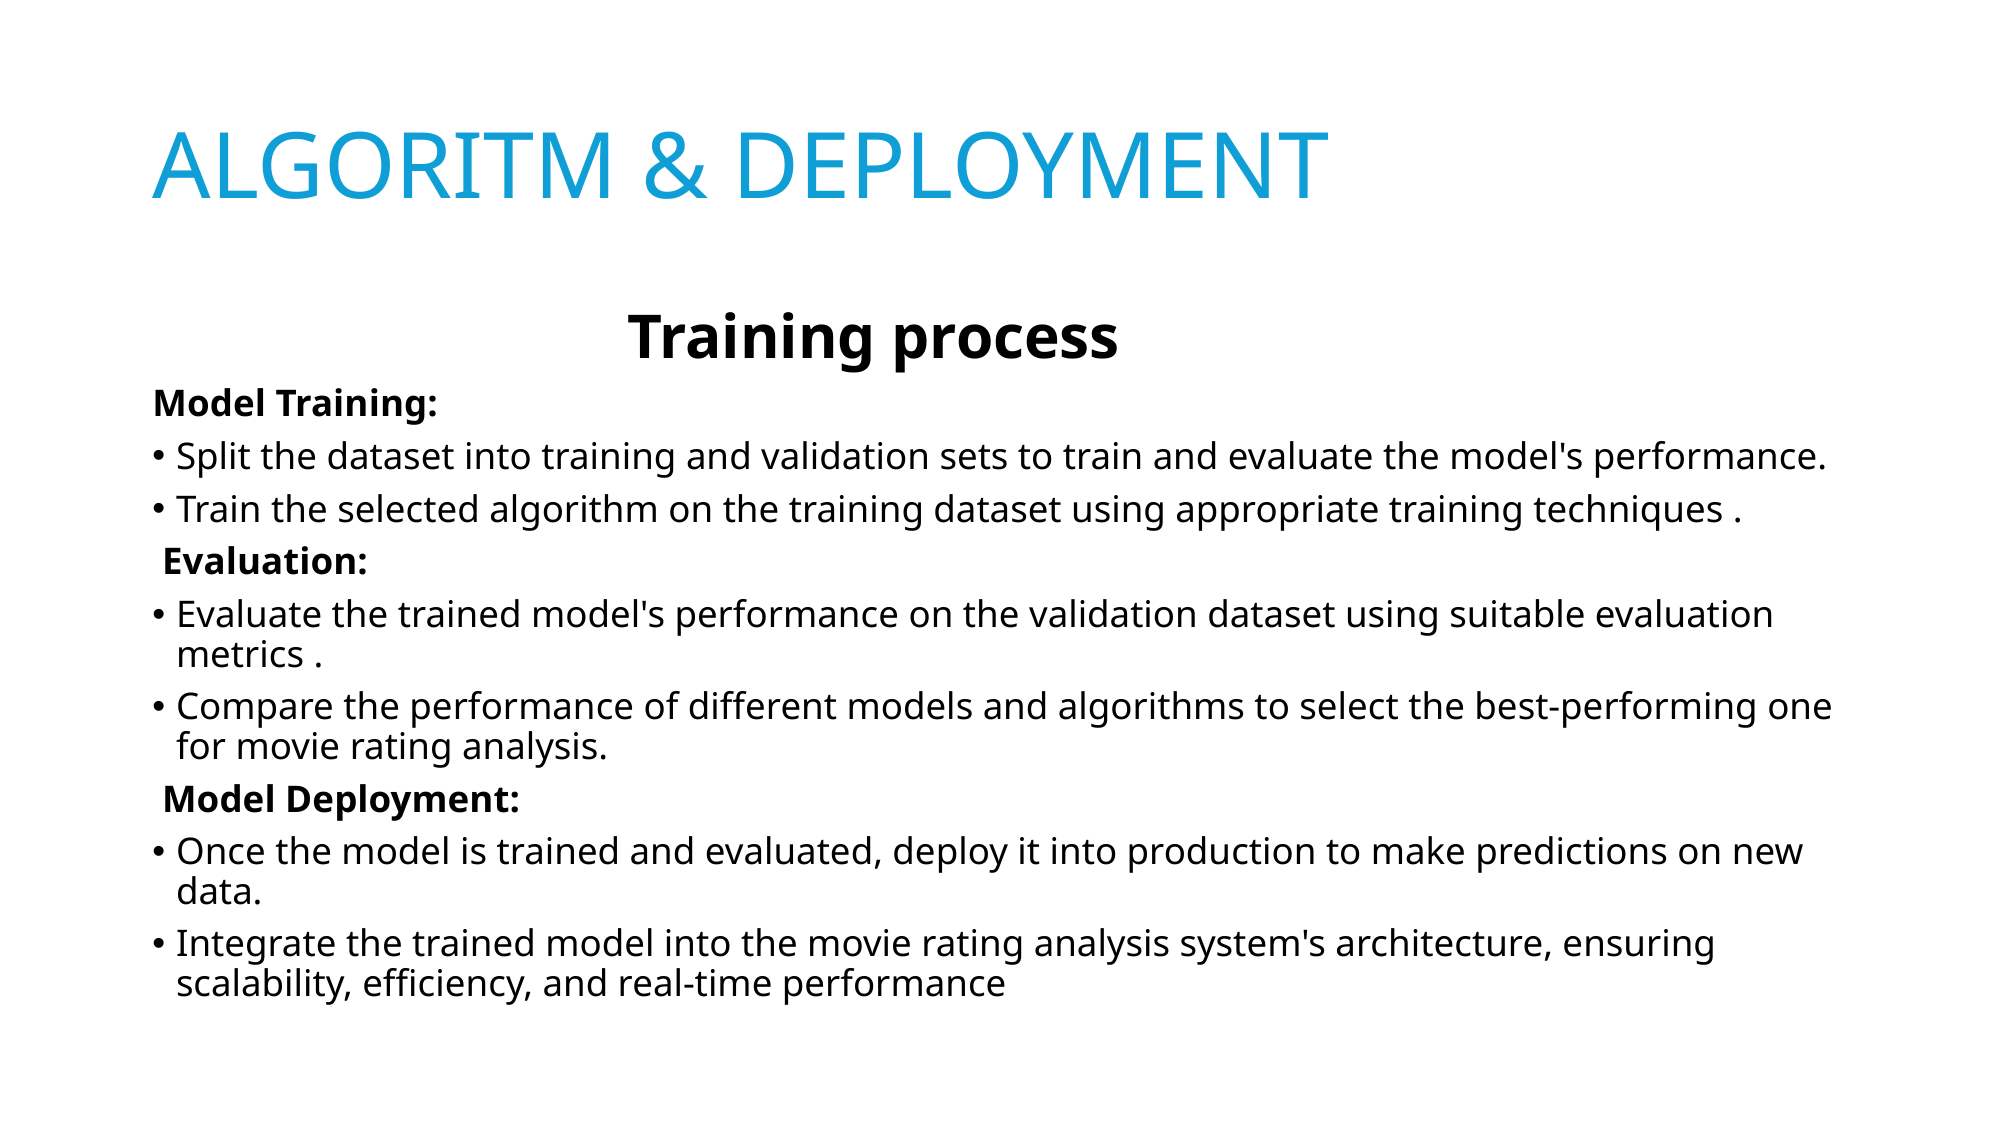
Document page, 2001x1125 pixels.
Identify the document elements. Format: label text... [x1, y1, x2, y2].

title ALGORITM & DEPLOYMENT [137, 59, 1863, 278]
list Training process Model Training: Split the dataset into training and validation sets to train and evaluate the model's performance. Train the selected algorithm on the training dataset using appropriate training techniques . Evaluation: Evaluate the trained model's performance on the validation dataset using suitable evaluation metrics . Compare the performance of different models and algorithms to select the best-performing one for movie rating analysis. Model Deployment: Once the model is trained and evaluated, deploy it into production to make predictions on new data. Integrate the trained model into the movie rating analysis system's architecture, ensuring scalability, efficiency, and real-time performance [137, 299, 1863, 1014]
